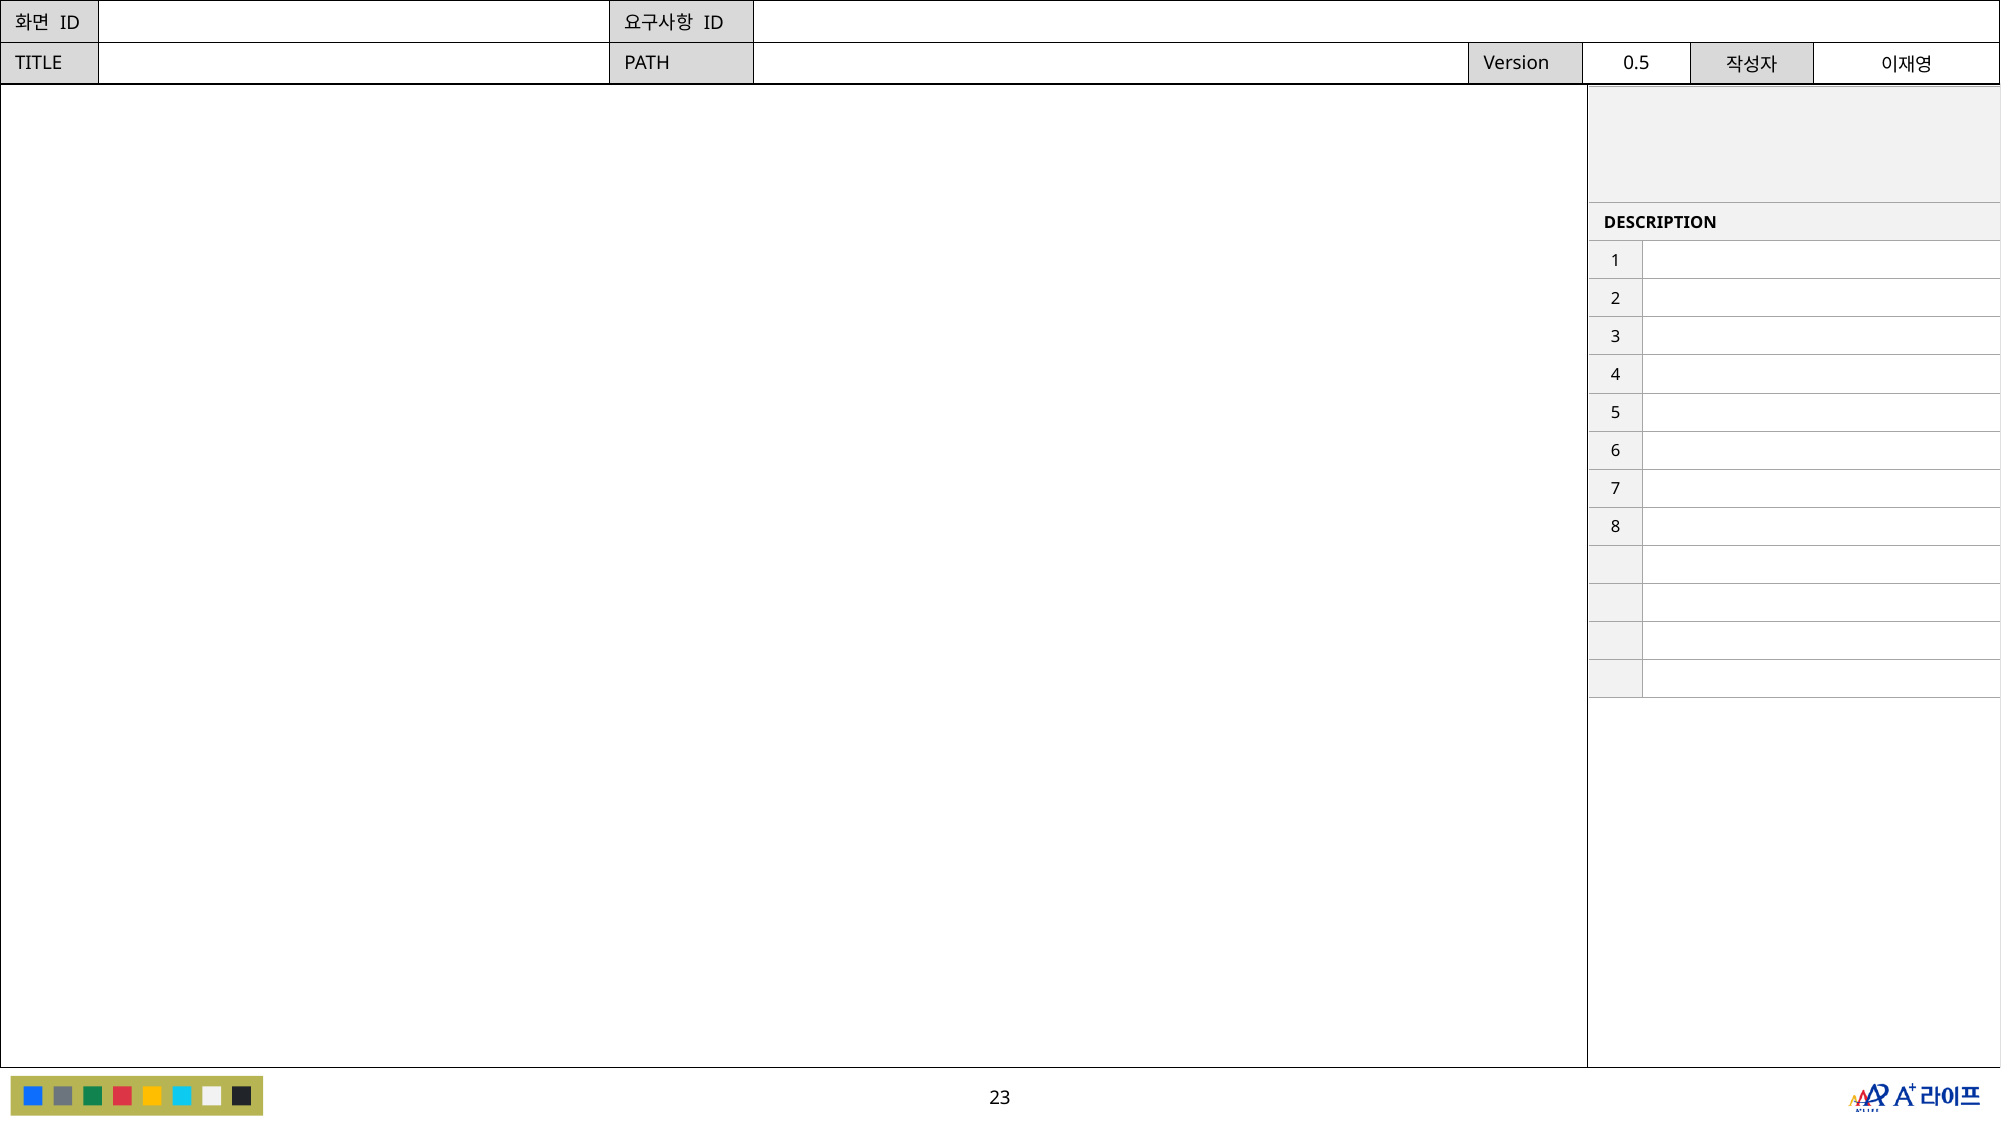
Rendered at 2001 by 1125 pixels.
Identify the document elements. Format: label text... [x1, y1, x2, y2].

picture [1848, 1083, 1980, 1112]
table_cell [1643, 584, 2000, 621]
table_cell [1643, 470, 2000, 507]
table_cell [1589, 622, 1642, 659]
table_cell 5 [1589, 394, 1642, 431]
table_cell [1643, 355, 2000, 393]
table_cell [1643, 660, 2000, 697]
table_cell 4 [1589, 355, 1642, 393]
table_cell [1643, 432, 2000, 469]
table_cell [1643, 622, 2000, 659]
table_cell [1643, 394, 2000, 431]
table_cell [1643, 546, 2000, 583]
table_cell [1643, 279, 2000, 316]
table_cell 8 [1589, 508, 1642, 545]
table_cell [1643, 508, 2000, 545]
table_cell [1589, 660, 1642, 697]
table_cell [1643, 317, 2000, 354]
table_cell 3 [1589, 317, 1642, 354]
table_cell 7 [1589, 470, 1642, 507]
table_cell [1589, 546, 1642, 583]
table_cell 2 [1589, 279, 1642, 316]
table_cell DESCRIPTION [1589, 203, 2000, 240]
table_header [1589, 87, 2000, 202]
table_cell 1 [1589, 241, 1642, 278]
table_cell [1643, 241, 2000, 278]
table_cell 6 [1589, 432, 1642, 469]
table_cell [1589, 584, 1642, 621]
